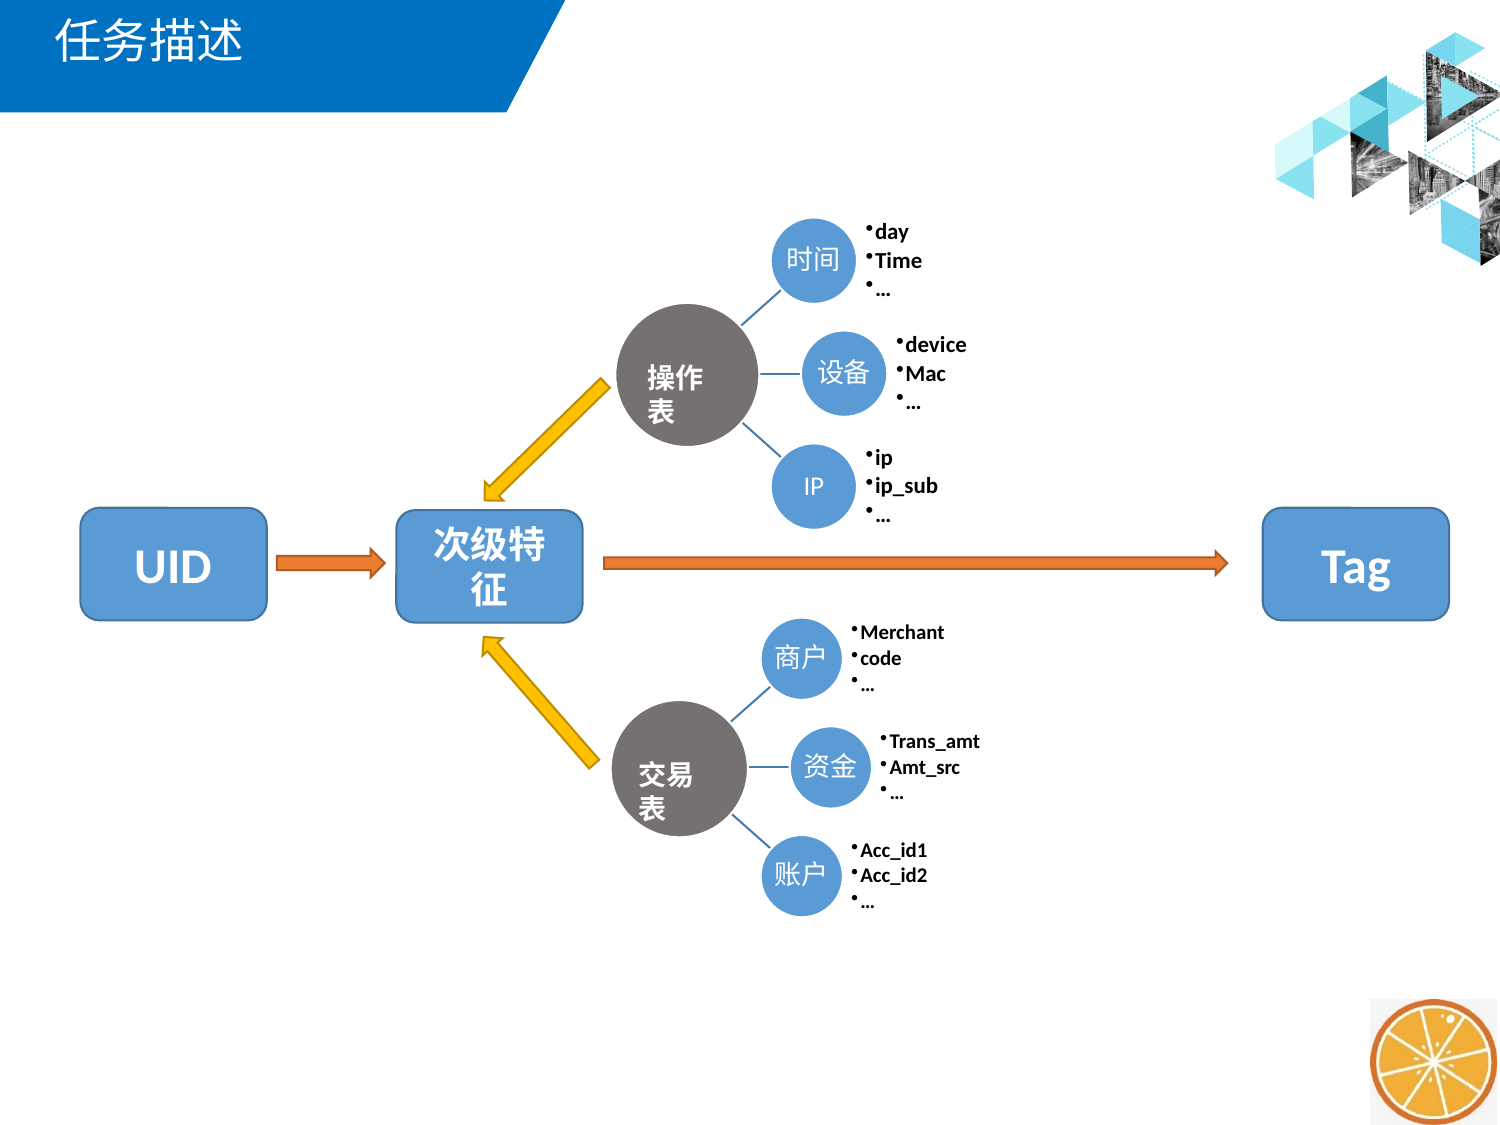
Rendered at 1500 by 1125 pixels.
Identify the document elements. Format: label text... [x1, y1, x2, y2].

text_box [1308, 67, 1500, 326]
text_box [481, 635, 601, 770]
text_box Tag [1261, 506, 1451, 622]
text_box [603, 556, 615, 570]
text_box UID [79, 506, 268, 622]
text_box 次级特征 [395, 509, 584, 624]
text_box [0, 0, 566, 113]
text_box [610, 564, 1004, 971]
text_box [1026, 549, 1229, 578]
text_box [275, 546, 387, 580]
picture [1370, 999, 1497, 1125]
text_box [483, 376, 612, 502]
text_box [615, 153, 1026, 595]
